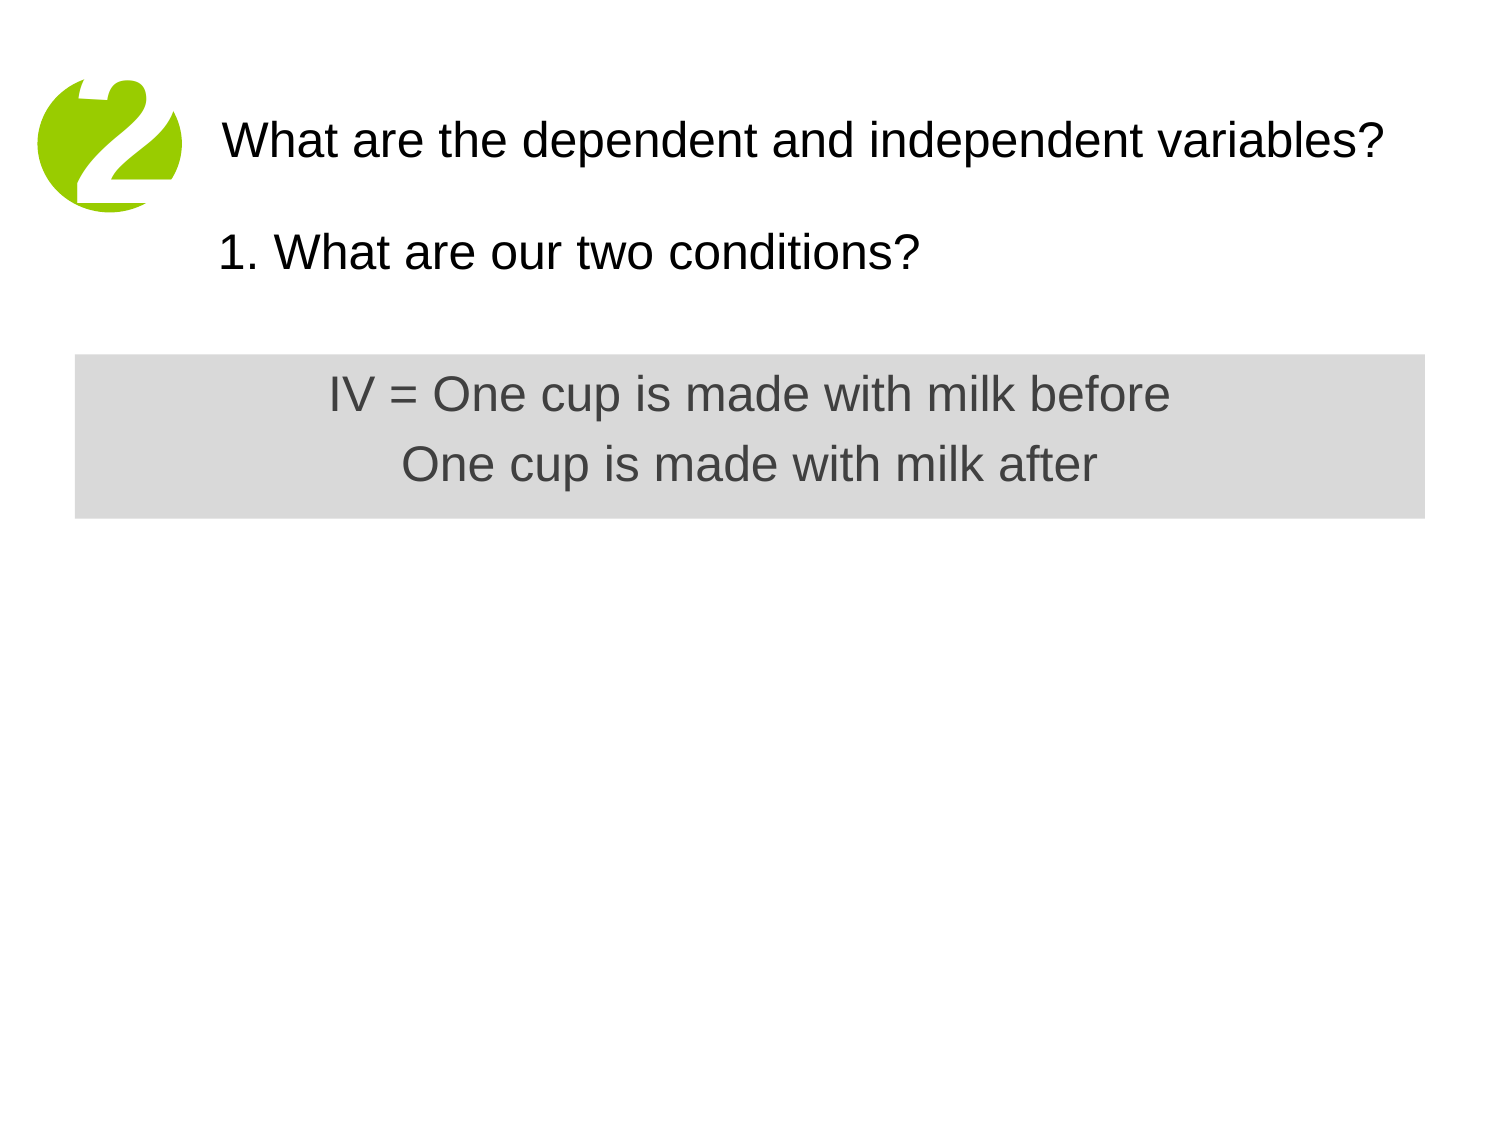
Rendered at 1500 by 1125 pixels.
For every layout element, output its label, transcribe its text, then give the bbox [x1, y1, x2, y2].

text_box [37, 74, 183, 213]
text_box 1. What are our two conditions? [100, 212, 1039, 377]
text_box What are the dependent and independent variables? [206, 99, 1401, 175]
text_box IV = One cup is made with milk before One cup is made with milk after [74, 354, 1425, 519]
